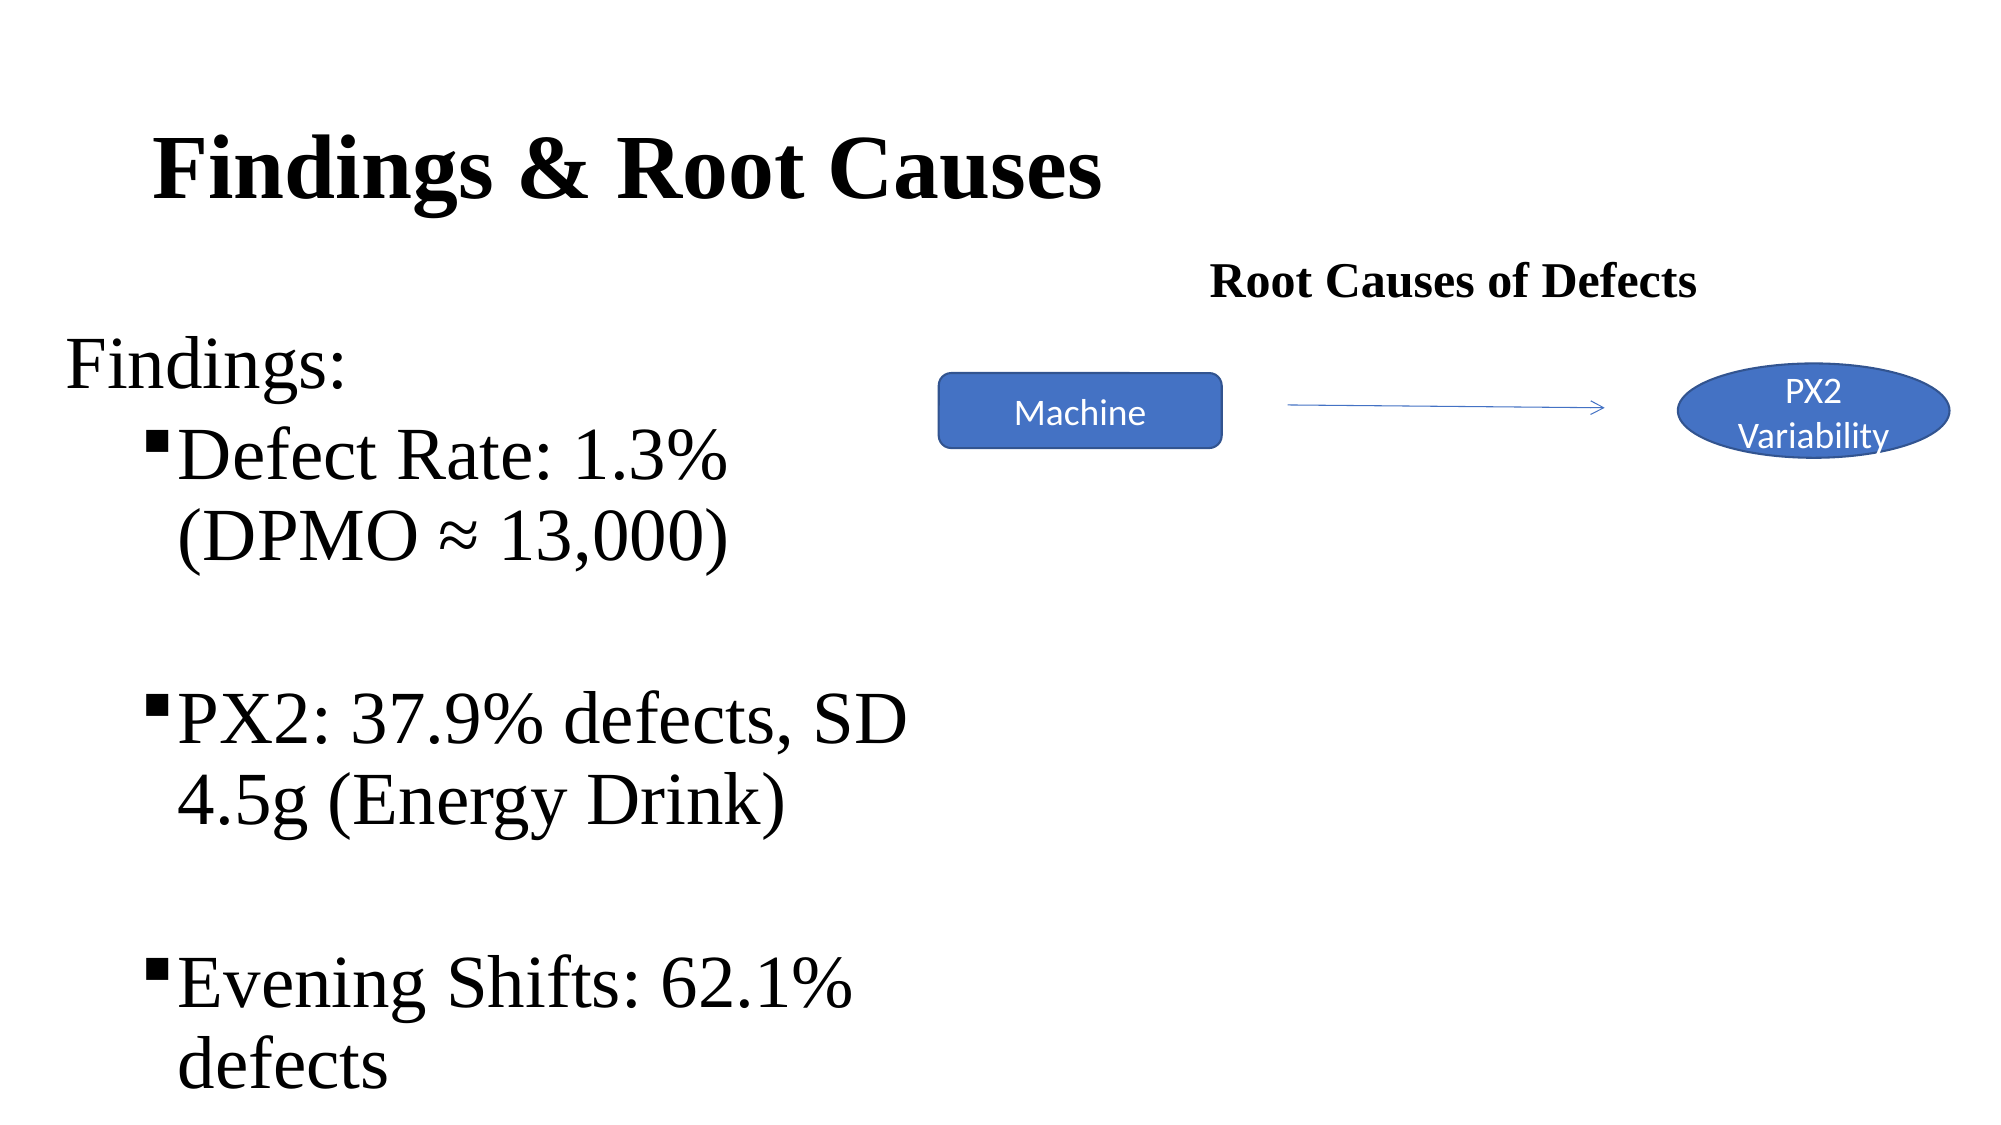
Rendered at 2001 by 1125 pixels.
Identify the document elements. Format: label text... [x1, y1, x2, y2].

title Findings & Root Causes [137, 59, 1863, 278]
list Findings: Defect Rate: 1.3% (DPMO ≈ 13,000) PX2: 37.9% defects, SD 4.5g (Energy Drink) Evening Shifts: 62.1% defects [50, 316, 939, 1125]
text_box Machine [937, 371, 1223, 450]
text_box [1287, 404, 1605, 408]
text_box PX2 Variability [1676, 362, 1951, 459]
text_box Root Causes of Defects [1194, 240, 1713, 316]
